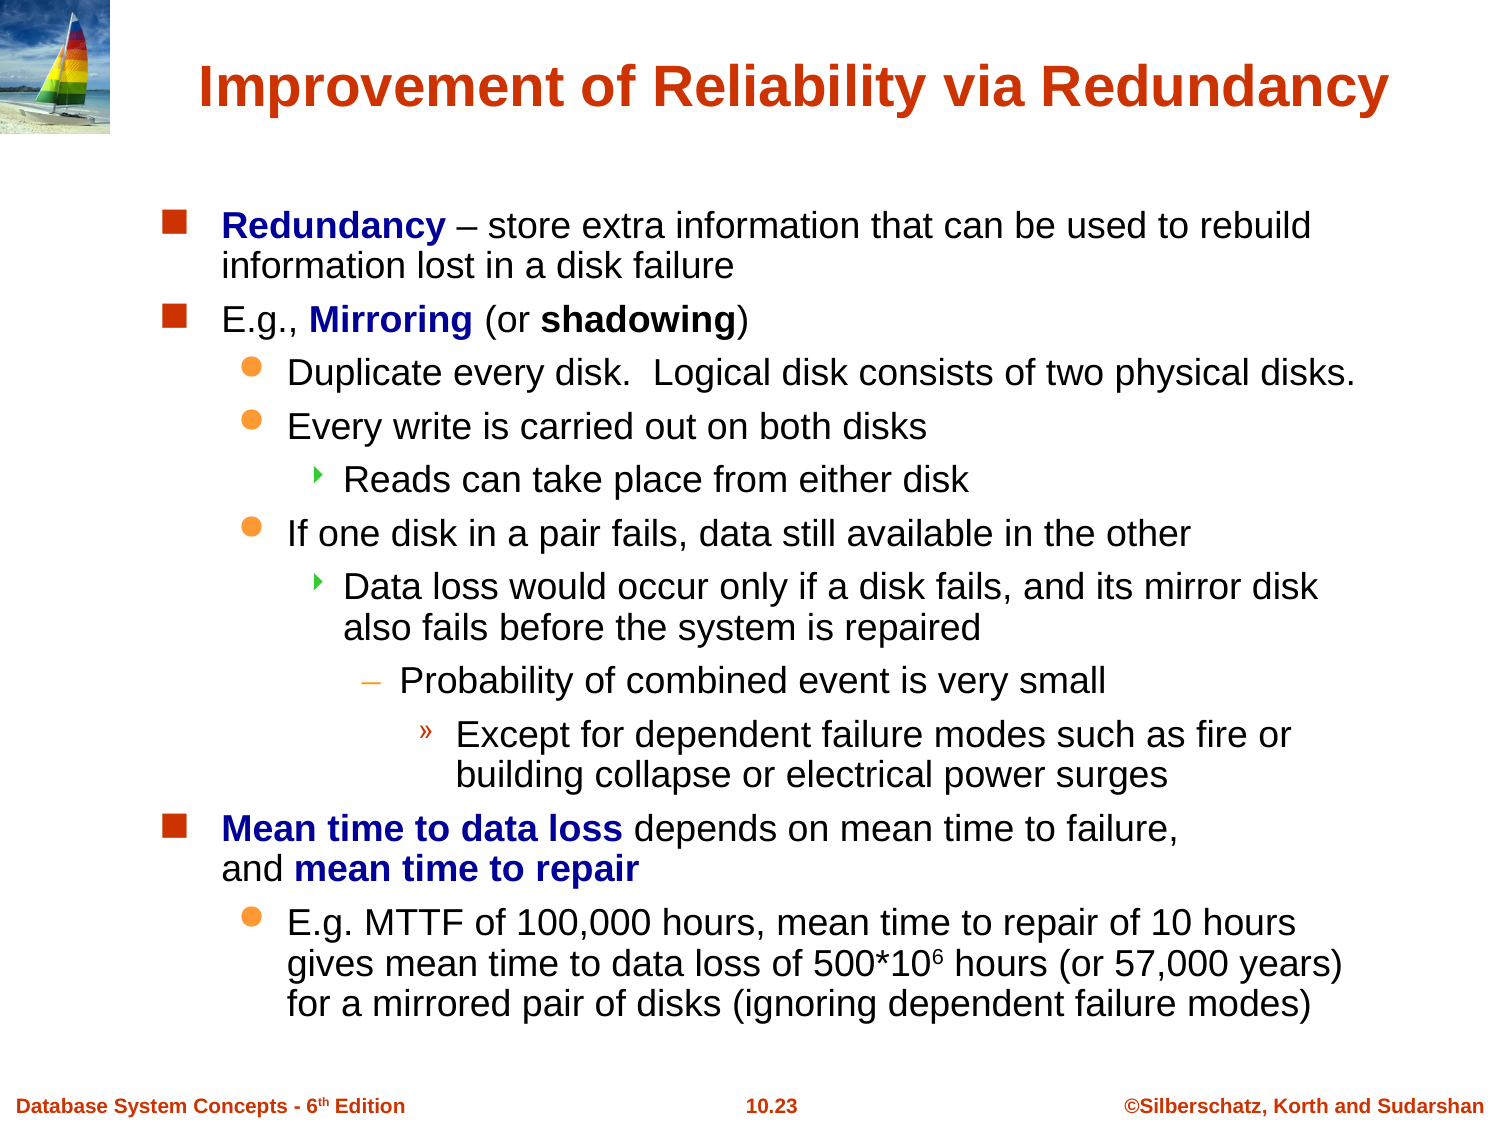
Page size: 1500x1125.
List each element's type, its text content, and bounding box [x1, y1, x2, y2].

picture [0, 0, 110, 134]
title Improvement of Reliability via Redundancy [90, 49, 1500, 126]
list Redundancy – store extra information that can be used to rebuild information lost in a disk failure E.g., Mirroring (or shadowing) Duplicate every disk. Logical disk consists of two physical disks. Every write is carried out on both disks Reads can take place from either disk If one disk in a pair fails, data still available in the other Data loss would occur only if a disk fails, and its mirror disk also fails before the system is repaired Probability of combined event is very small Except for dependent failure modes such as fire or building collapse or electrical power surges Mean time to data loss depends on mean time to failure, and mean time to repair E.g. MTTF of 100,000 hours, mean time to repair of 10 hours gives mean time to data loss of 500*106 hours (or 57,000 years) for a mirrored pair of disks (ignoring dependent failure modes) [150, 198, 1406, 1062]
